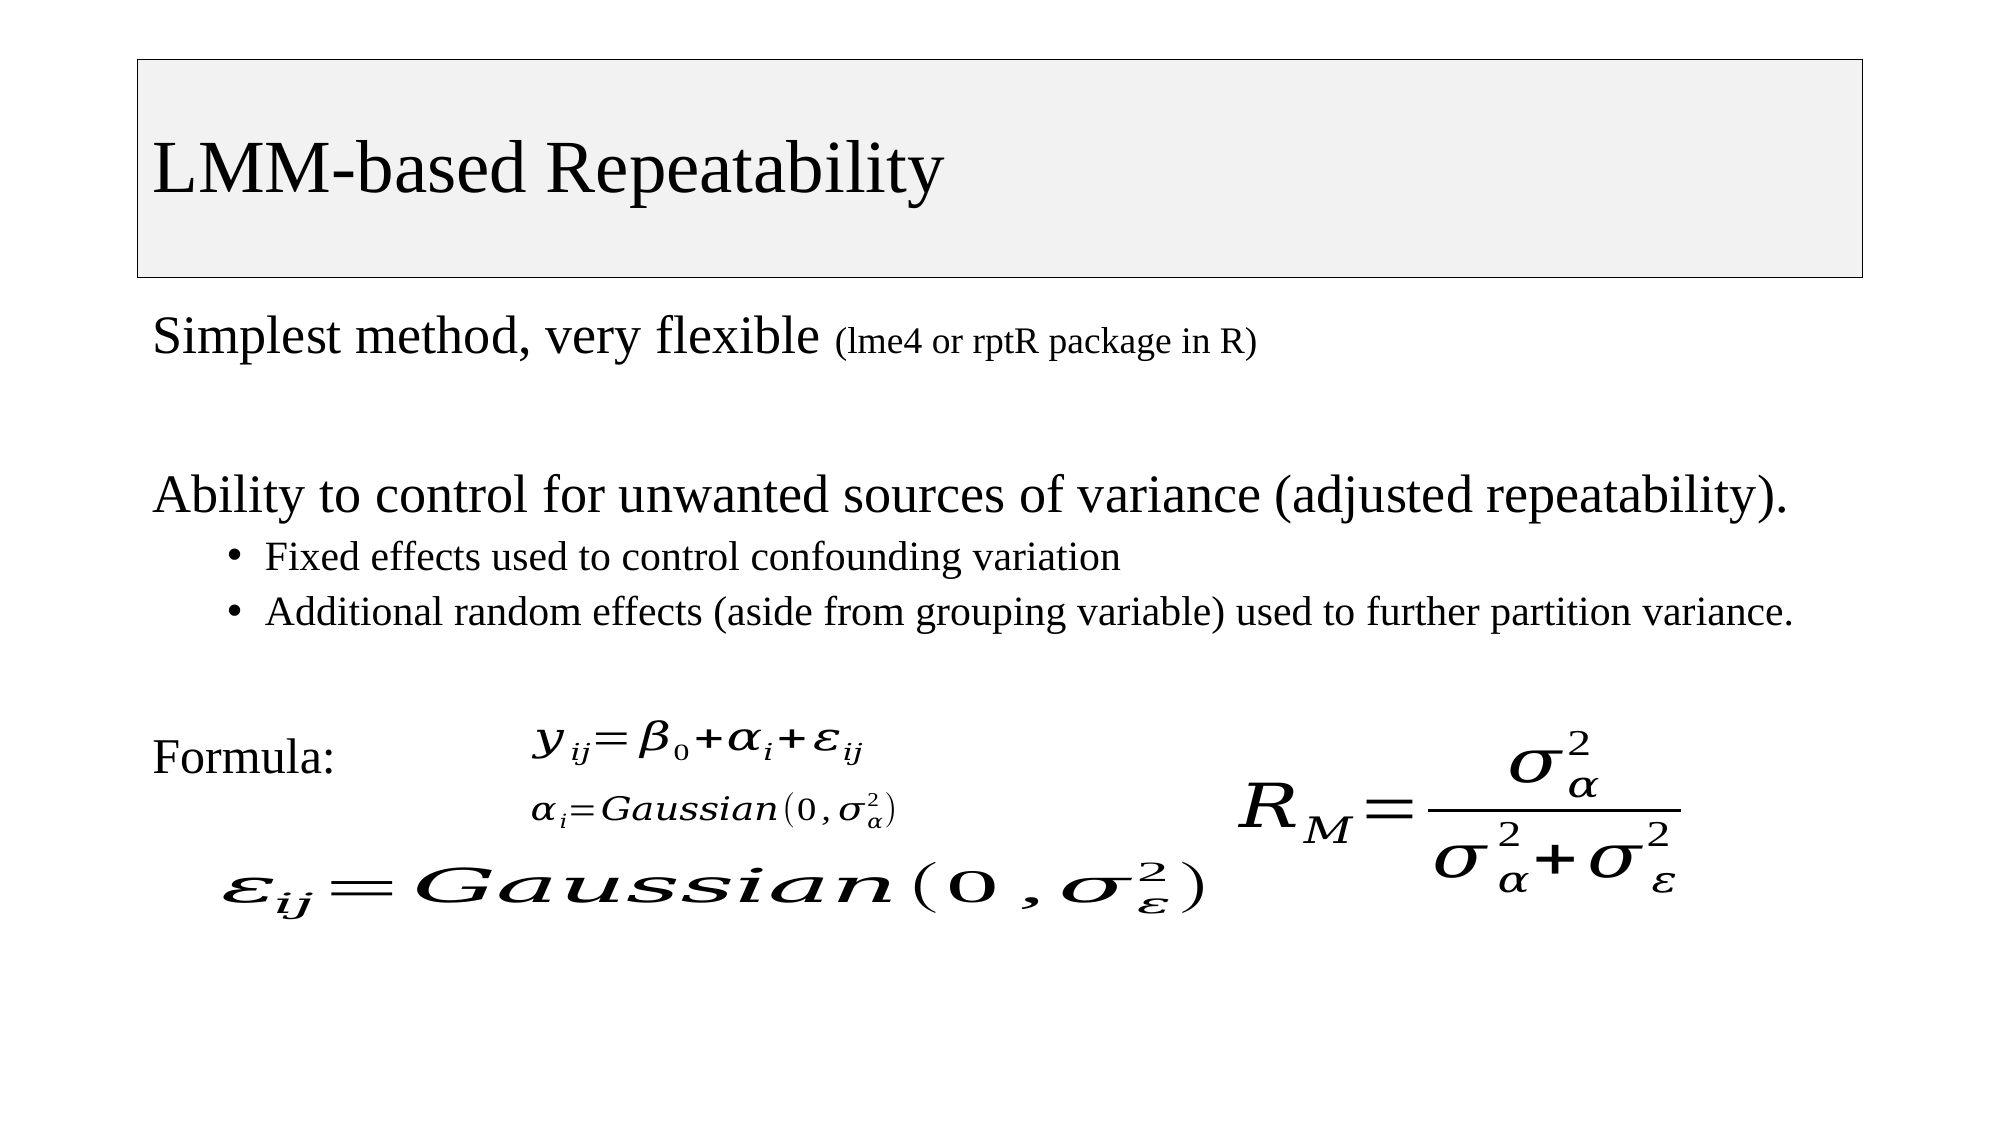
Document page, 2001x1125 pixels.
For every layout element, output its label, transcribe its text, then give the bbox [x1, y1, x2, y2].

title LMM-based Repeatability [137, 59, 1863, 278]
list Simplest method, very flexible (lme4 or rptR package in R) Ability to control for unwanted sources of variance (adjusted repeatability). Fixed effects used to control confounding variation Additional random effects (aside from grouping variable) used to further partition variance. Formula: [137, 299, 1863, 1014]
